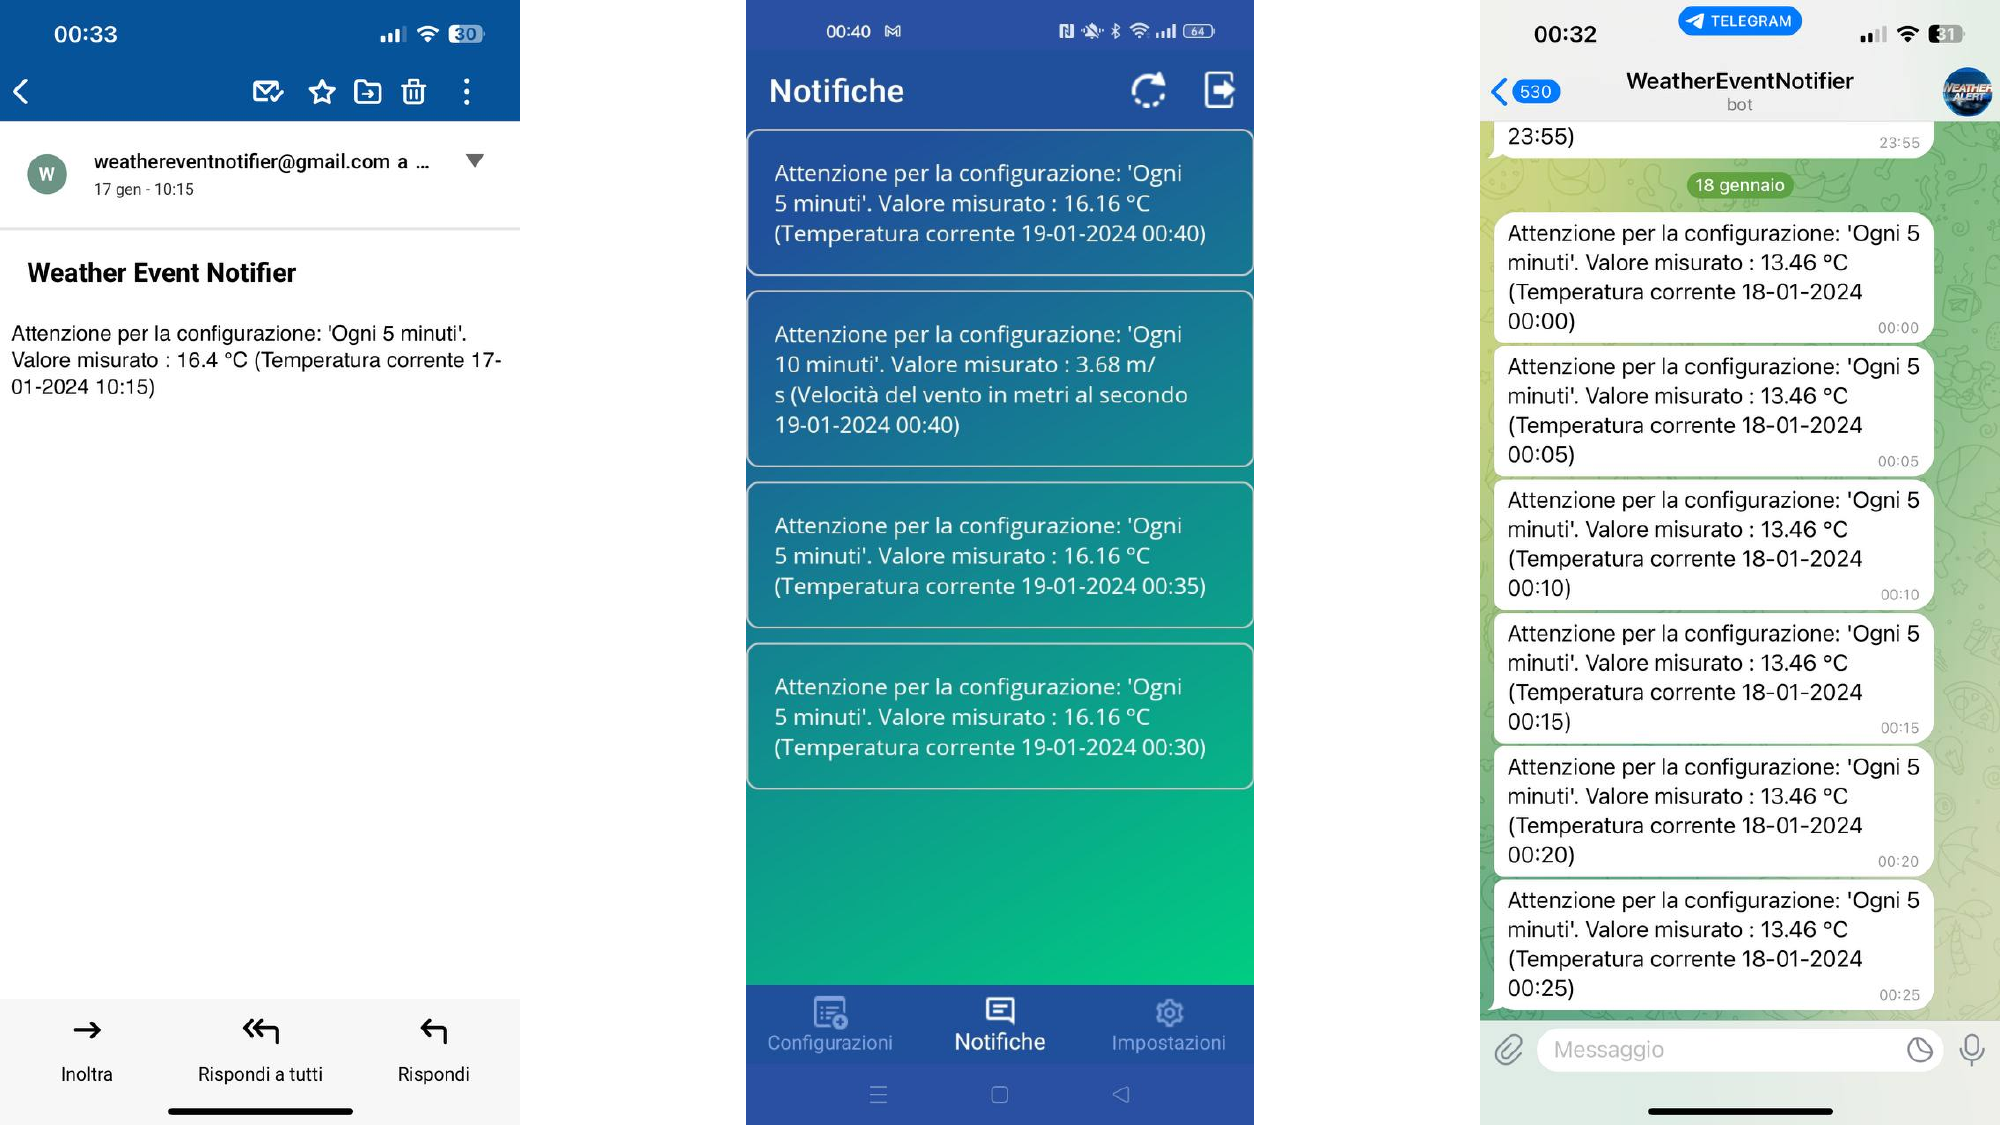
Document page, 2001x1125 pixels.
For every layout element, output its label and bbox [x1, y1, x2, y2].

picture [0, 0, 520, 1125]
picture [1480, 0, 2000, 1125]
picture [746, 0, 1254, 1125]
